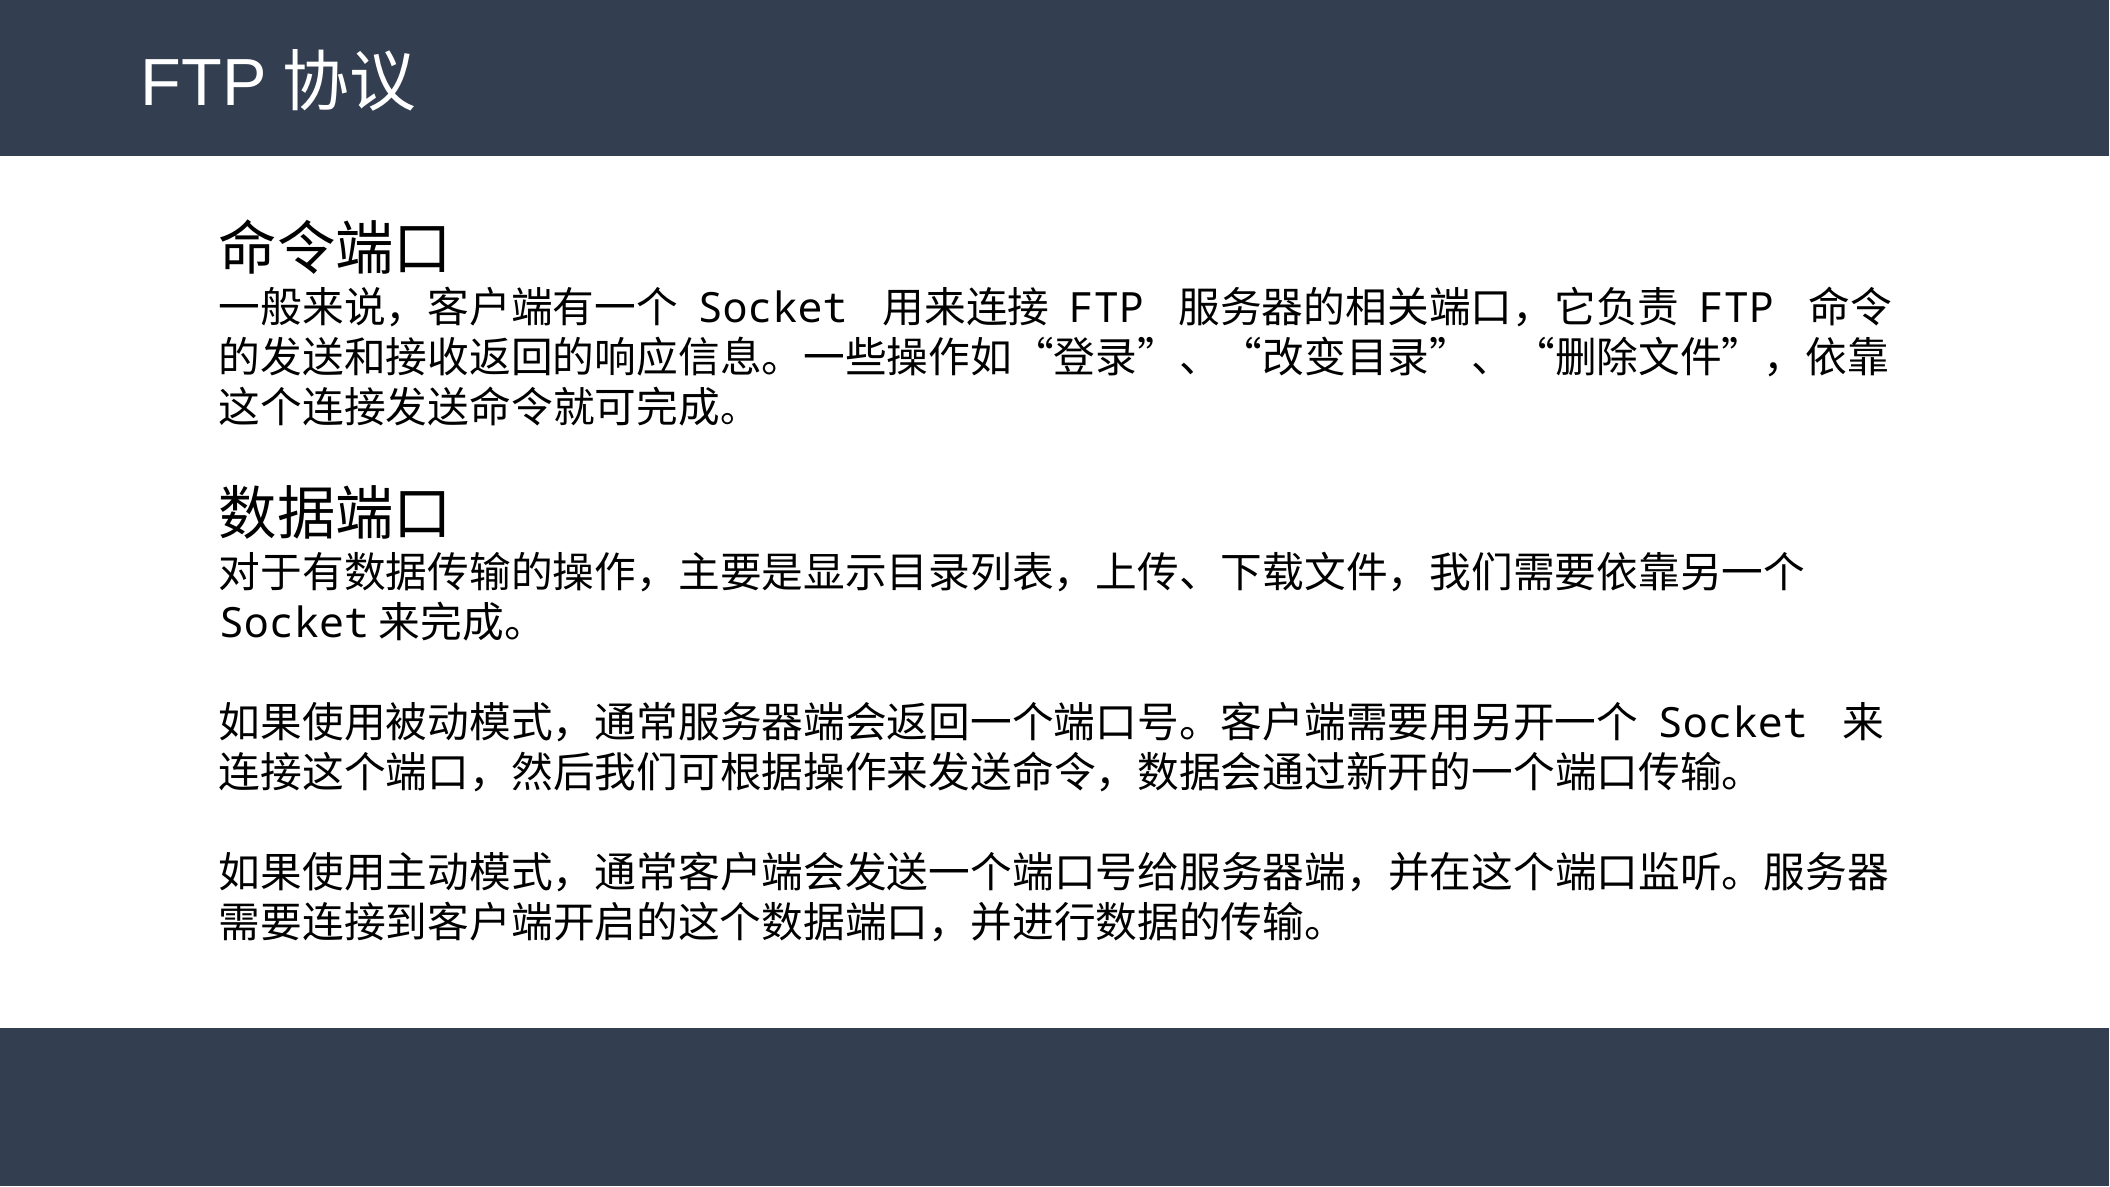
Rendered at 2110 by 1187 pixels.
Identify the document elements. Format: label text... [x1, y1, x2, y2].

text_box FTP协议 [140, 38, 789, 119]
text_box 命令端口 一般来说，客户端有一个 Socket 用来连接 FTP 服务器的相关端口，它负责 FTP 命令的发送和接收返回的响应信息。一些操作如“登录”、“改变目录”、“删除文件”，依靠这个连接发送命令就可完成。 数据端口 对于有数据传输的操作，主要是显示目录列表，上传、下载文件，我们需要依靠另一个 Socket来完成。 如果使用被动模式，通常服务器端会返回一个端口号。客户端需要用另开一个 Socket 来连接这个端口，然后我们可根据操作来发送命令，数据会通过新开的一个端口传输。 如果使用主动模式，通常客户端会发送一个端口号给服务器端，并在这个端口监听。服务器需要连接到客户端开启的这个数据端口，并进行数据的传输。 [204, 203, 1929, 954]
